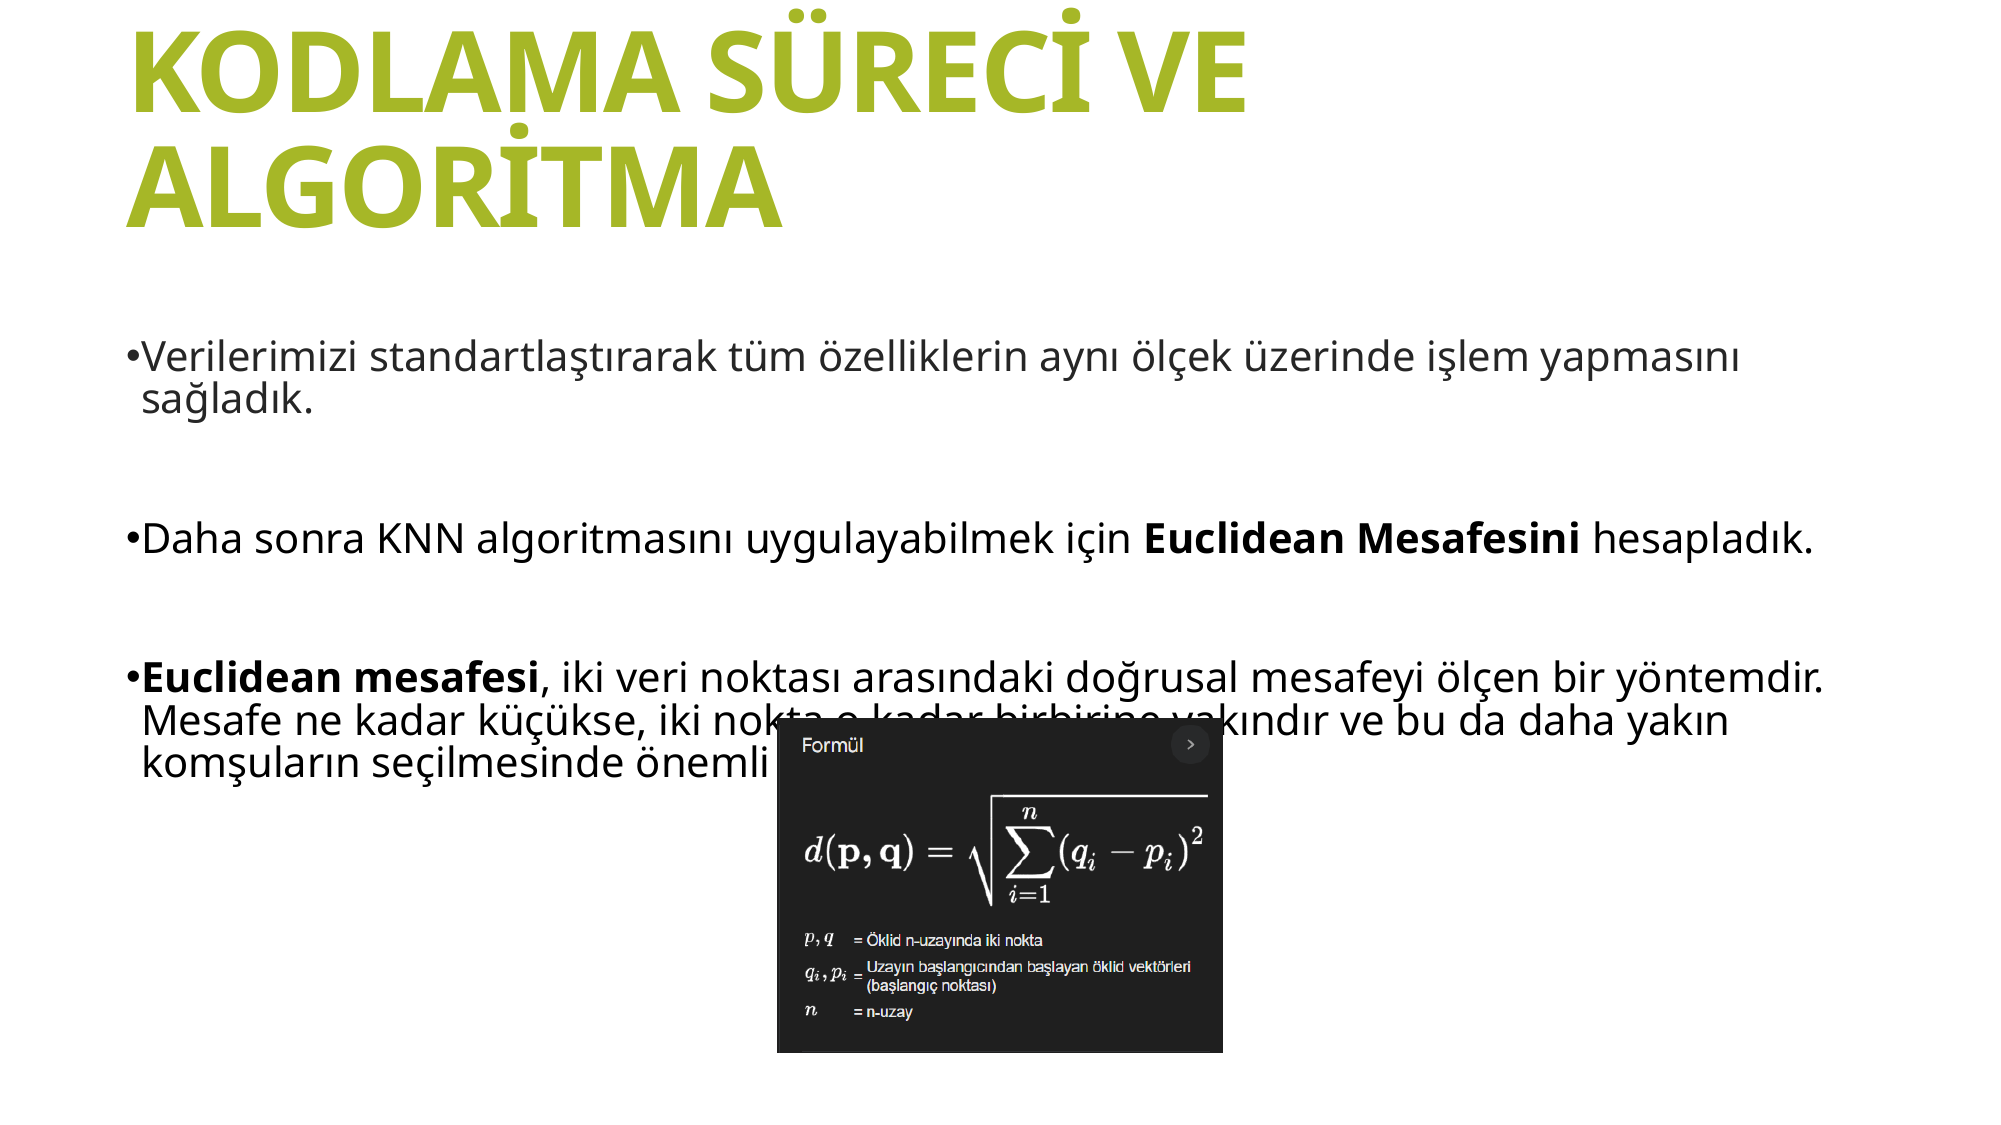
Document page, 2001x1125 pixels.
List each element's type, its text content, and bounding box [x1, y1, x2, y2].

picture [777, 718, 1223, 1053]
list Verilerimizi standartlaştırarak tüm özelliklerin aynı ölçek üzerinde işlem yapmasını sağladık. Daha sonra KNN algoritmasını uygulayabilmek için Euclidean Mesafesini hesapladık. Euclidean mesafesi, iki veri noktası arasındaki doğrusal mesafeyi ölçen bir yöntemdir. Mesafe ne kadar küçükse, iki nokta o kadar birbirine yakındır ve bu da daha yakın komşuların seçilmesinde önemli bir rol oynar. [111, 329, 1876, 948]
title KODLAMA SÜRECİ VE ALGORİTMA [111, 0, 1879, 272]
